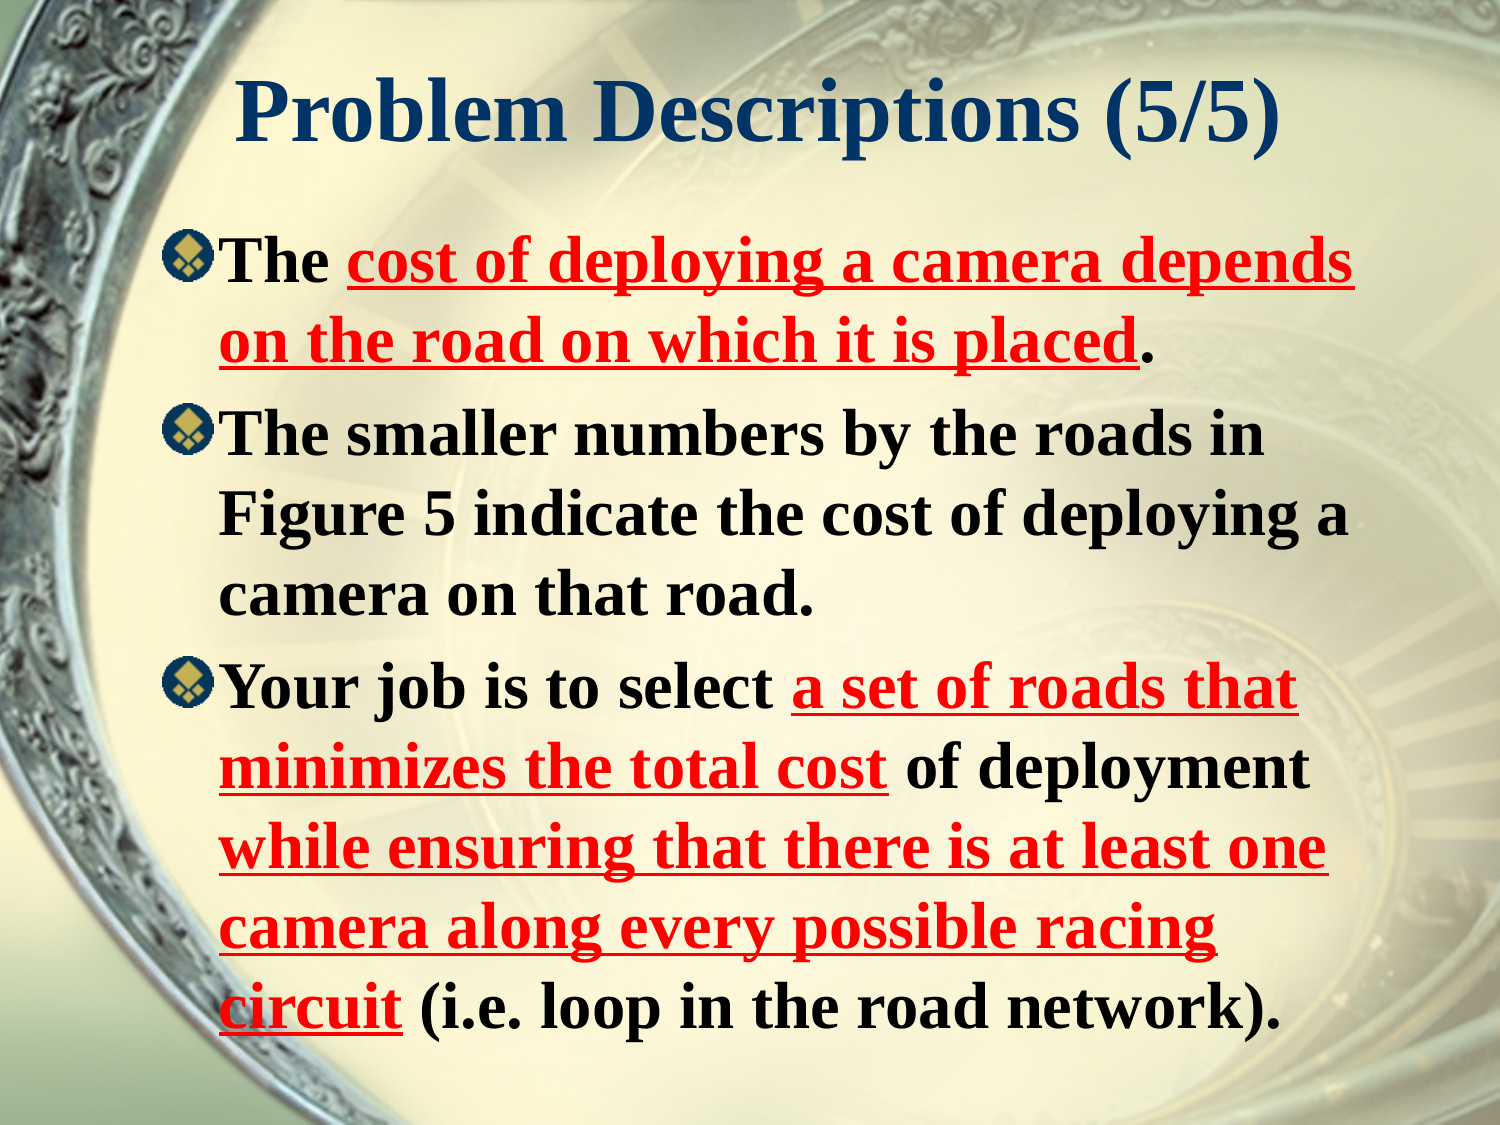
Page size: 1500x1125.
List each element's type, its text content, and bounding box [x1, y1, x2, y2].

picture [0, 0, 1500, 1125]
list The cost of deploying a camera depends on the road on which it is placed. The smaller numbers by the roads in Figure 5 indicate the cost of deploying a camera on that road. Your job is to select a set of roads that minimizes the total cost of deployment while ensuring that there is at least one camera along every possible racing circuit (i.e. loop in the road network). [147, 208, 1424, 1083]
title Problem Descriptions (5/5) [159, 54, 1360, 192]
